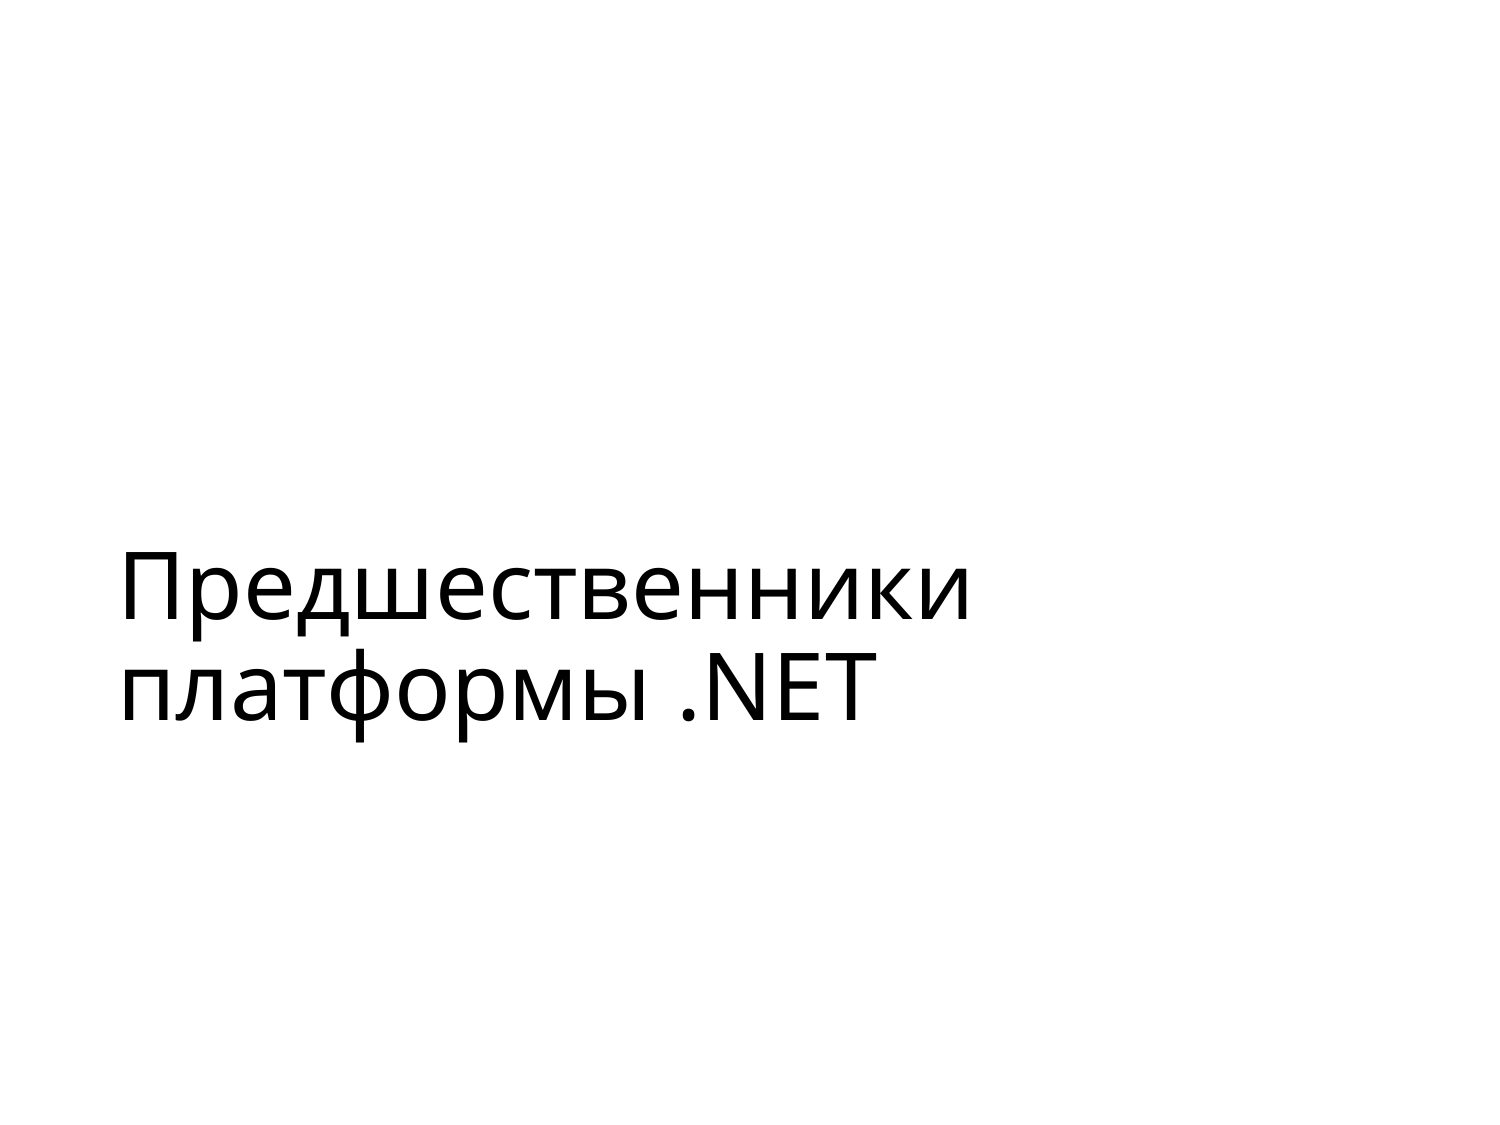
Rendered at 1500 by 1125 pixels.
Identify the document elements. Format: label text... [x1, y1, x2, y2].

title Предшественники платформы .NET [102, 280, 1397, 749]
